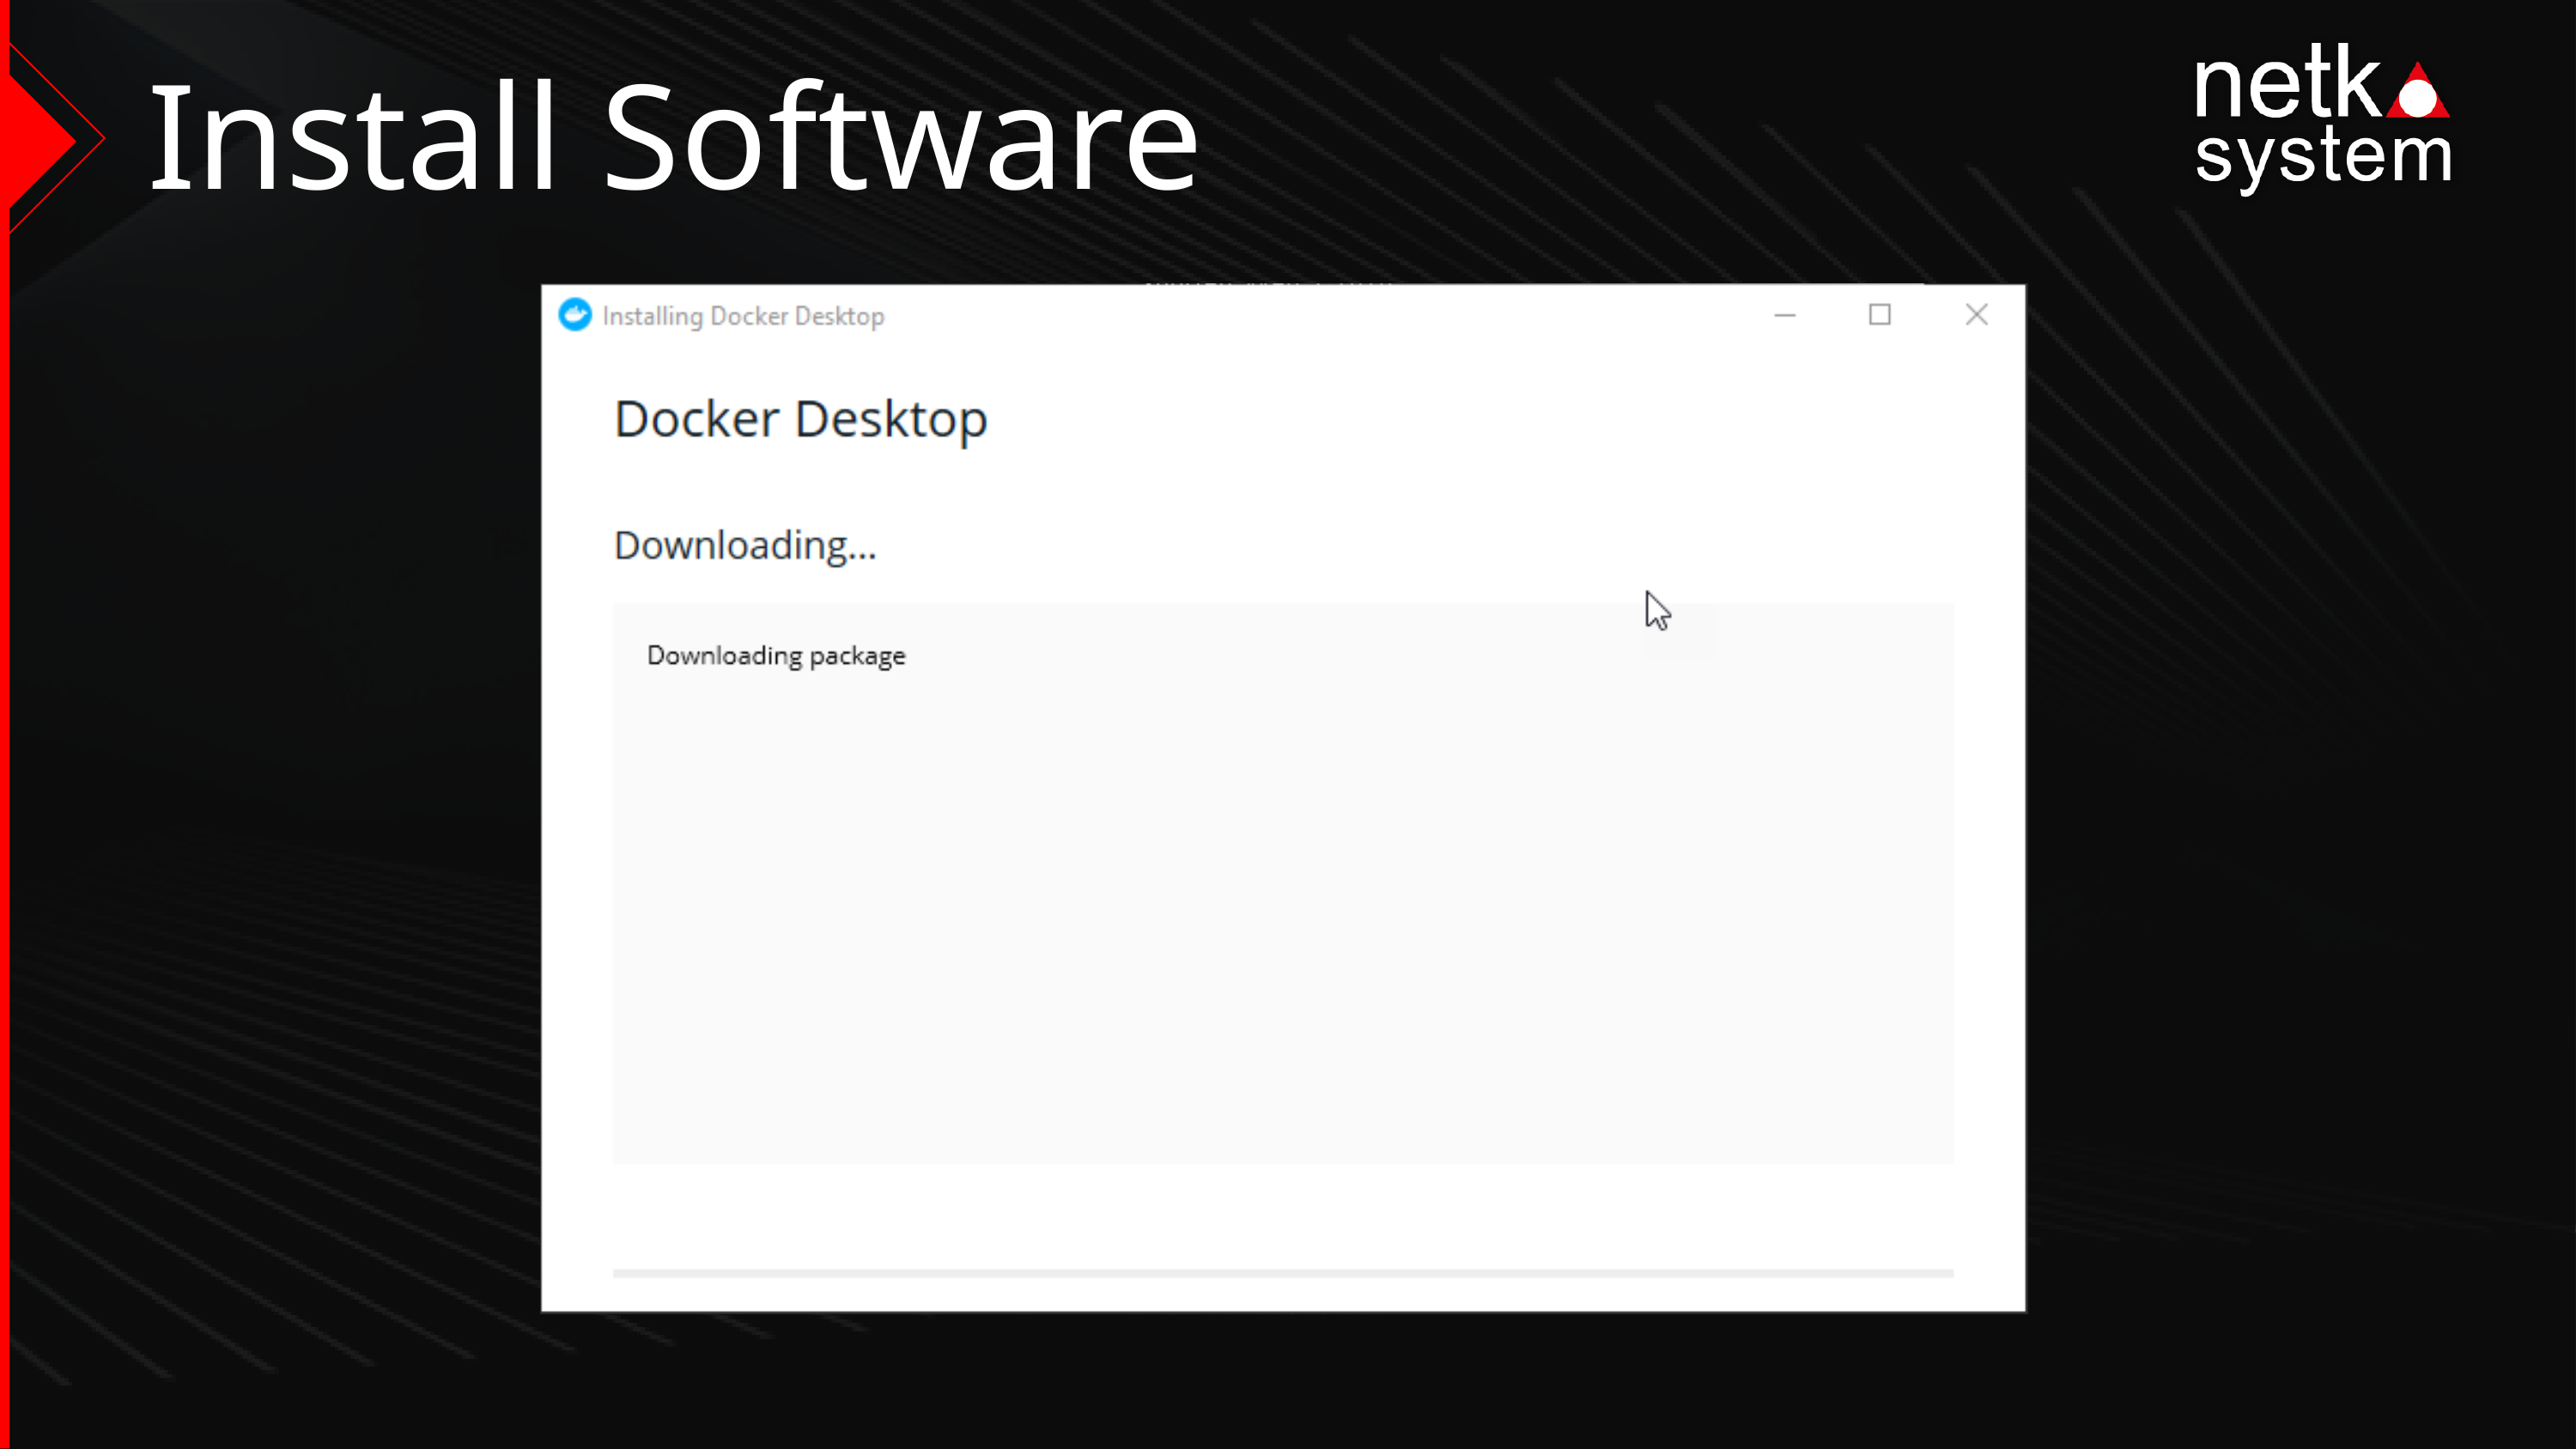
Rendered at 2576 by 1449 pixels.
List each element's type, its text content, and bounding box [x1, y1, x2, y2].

picture [2181, 27, 2466, 205]
title Install Software [134, 58, 2163, 205]
picture [540, 283, 2028, 1314]
text_box [127, 249, 2441, 1270]
